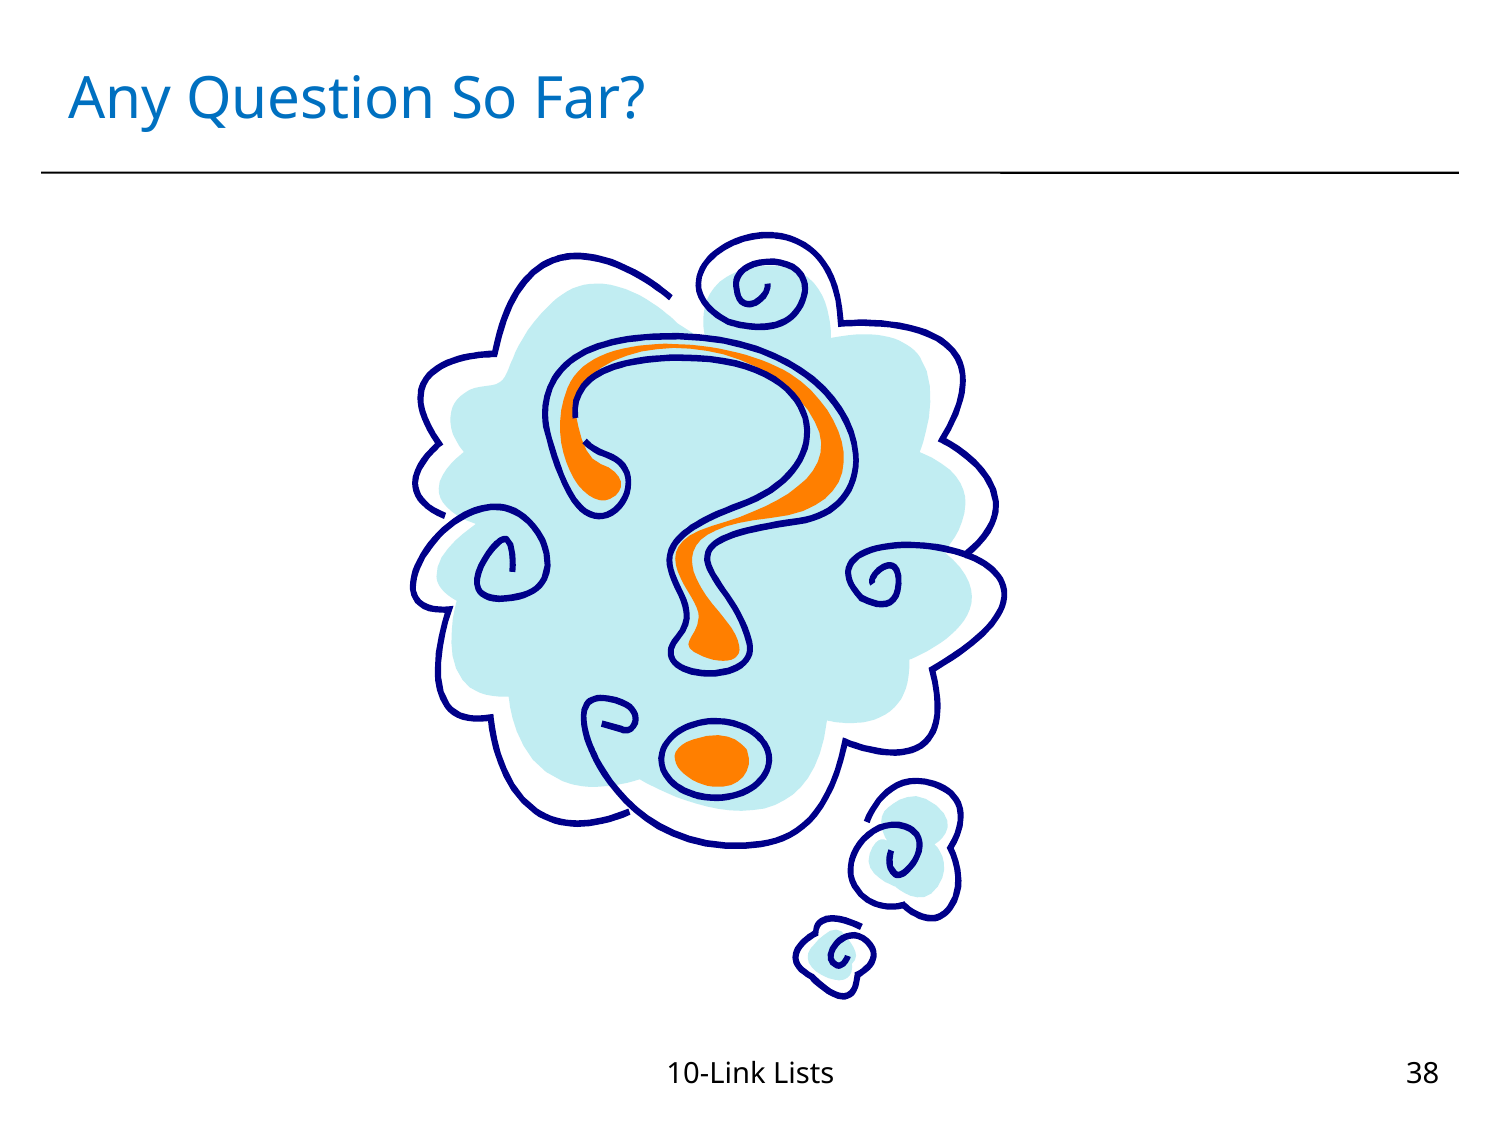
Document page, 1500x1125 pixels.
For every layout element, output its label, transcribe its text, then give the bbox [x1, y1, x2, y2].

title Any Question So Far? [52, 30, 1448, 159]
footer 10-Link Lists [502, 1046, 999, 1125]
slide_number 38 [1104, 1046, 1455, 1125]
picture [409, 231, 1008, 1000]
